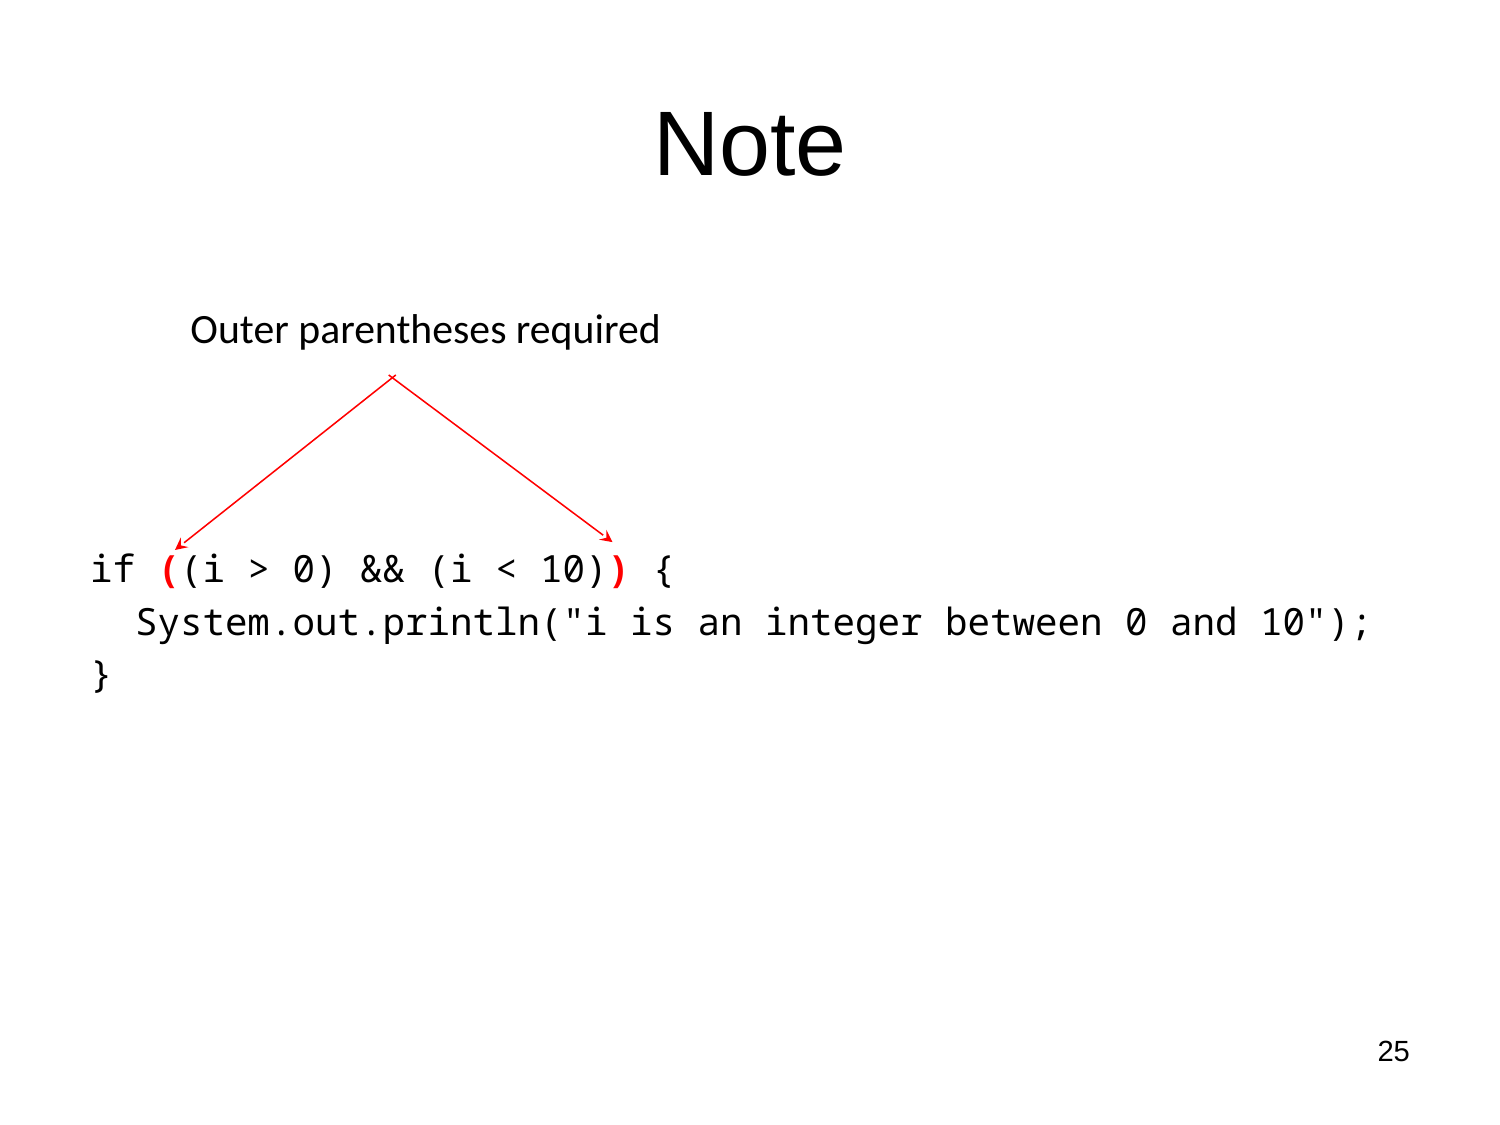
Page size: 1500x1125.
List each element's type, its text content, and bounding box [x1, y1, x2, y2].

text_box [174, 374, 613, 551]
text_box Outer parentheses required [162, 299, 688, 363]
list if ((i > 0) && (i < 10)) { System.out.println("i is an integer between 0 and 10"); } [75, 537, 1425, 725]
slide_number 25 [1074, 1024, 1426, 1103]
title Note [75, 45, 1425, 233]
